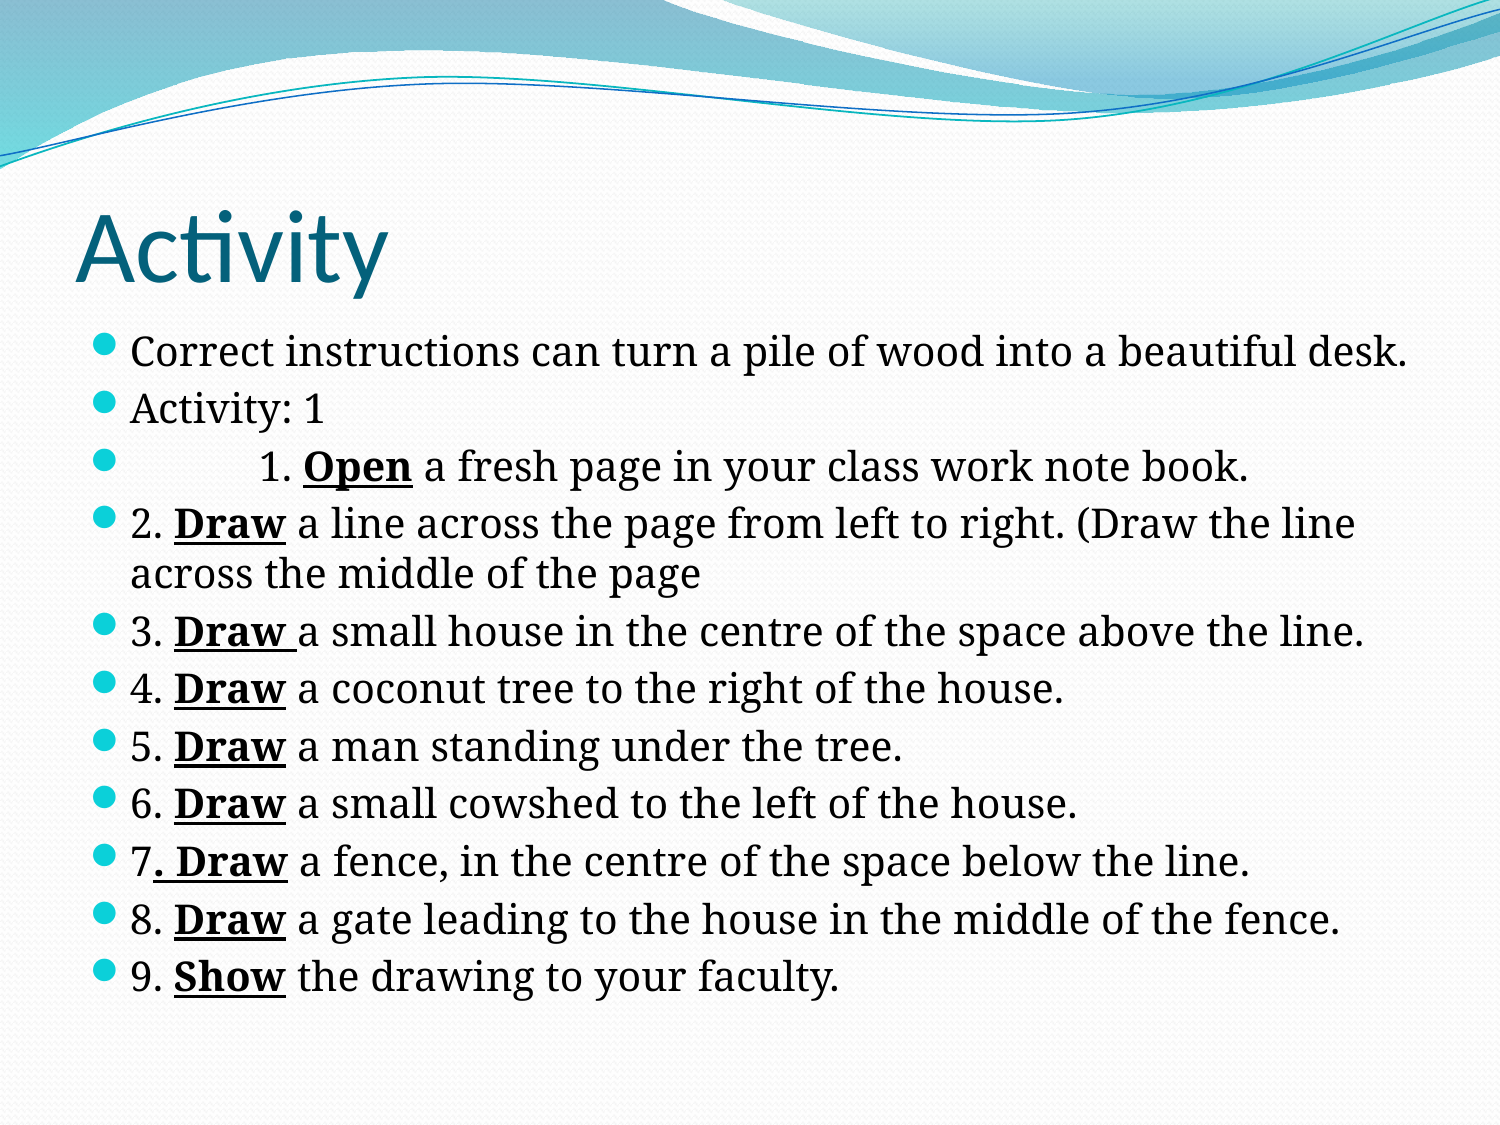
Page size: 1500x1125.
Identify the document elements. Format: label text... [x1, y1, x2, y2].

list Correct instructions can turn a pile of wood into a beautiful desk. Activity: 1 1. Open a fresh page in your class work note book. 2. Draw a line across the page from left to right. (Draw the line across the middle of the page 3. Draw a small house in the centre of the space above the line. 4. Draw a coconut tree to the right of the house. 5. Draw a man standing under the tree. 6. Draw a small cowshed to the left of the house. 7. Draw a fence, in the centre of the space below the line. 8. Draw a gate leading to the house in the middle of the fence. 9. Show the drawing to your faculty. [75, 317, 1425, 1038]
title Activity [75, 115, 1425, 303]
